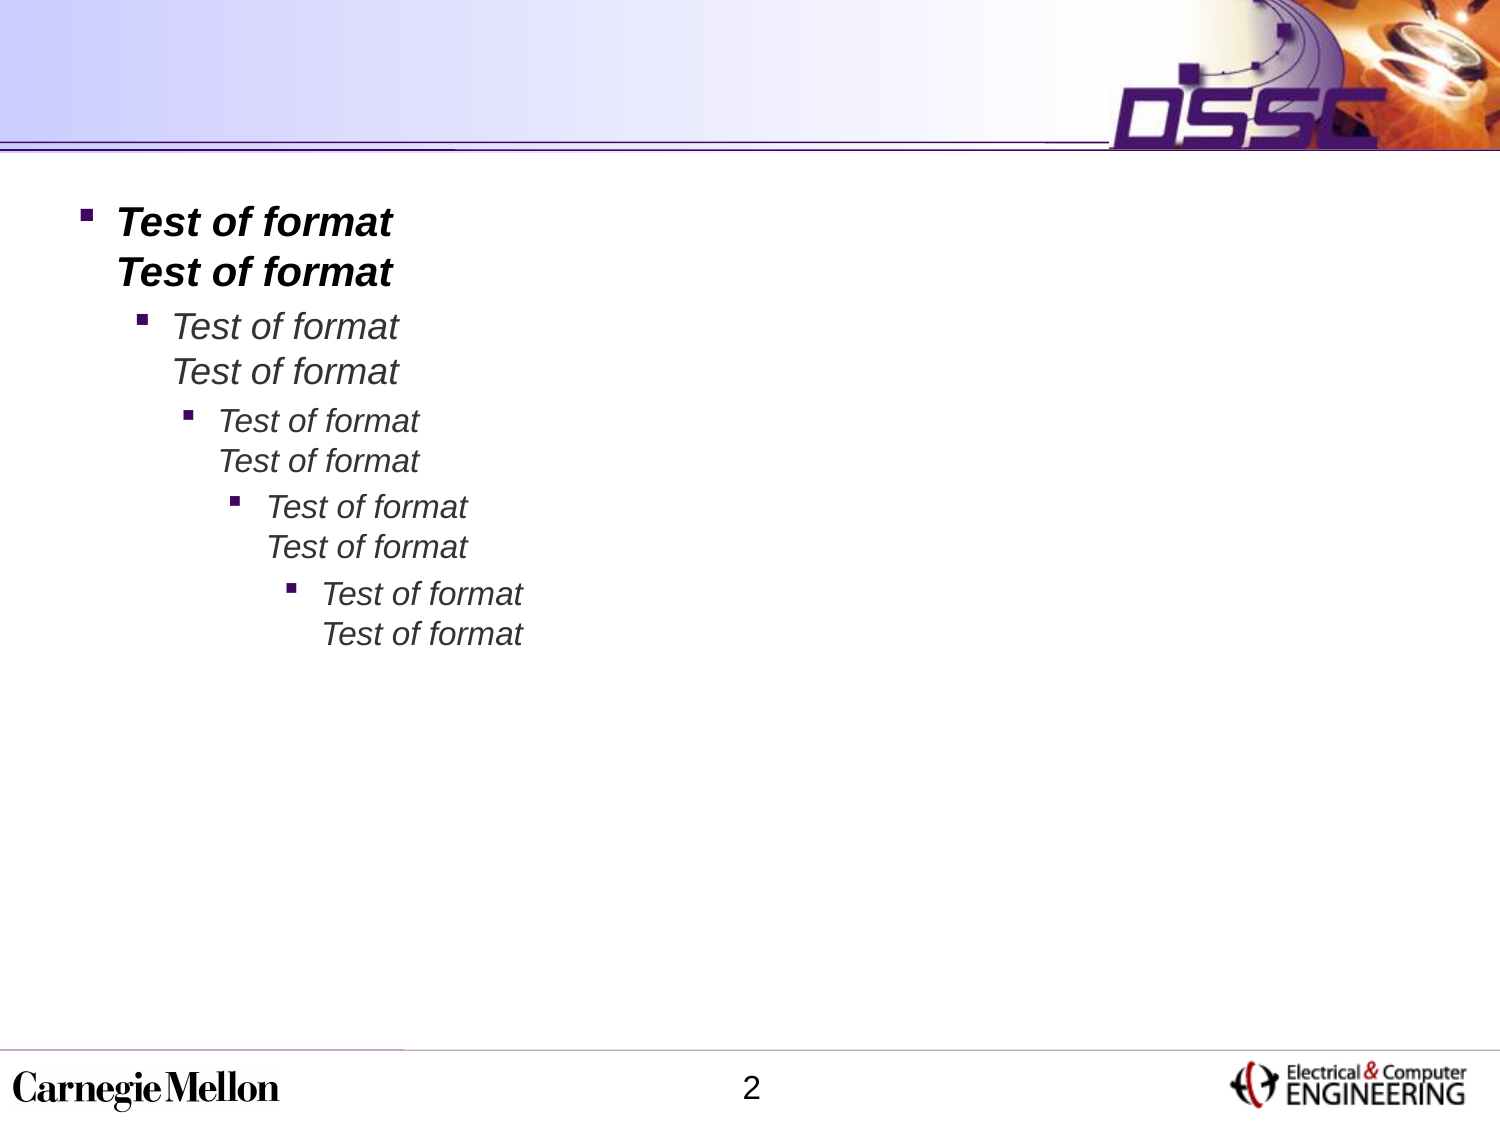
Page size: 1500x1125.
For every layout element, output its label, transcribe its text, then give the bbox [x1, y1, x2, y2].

list Test of format Test of format Test of format Test of format Test of format Test of format Test of format Test of format Test of format Test of format [62, 187, 1413, 1050]
picture [1224, 1056, 1475, 1113]
picture [12, 1069, 281, 1113]
picture [1109, 0, 1500, 149]
